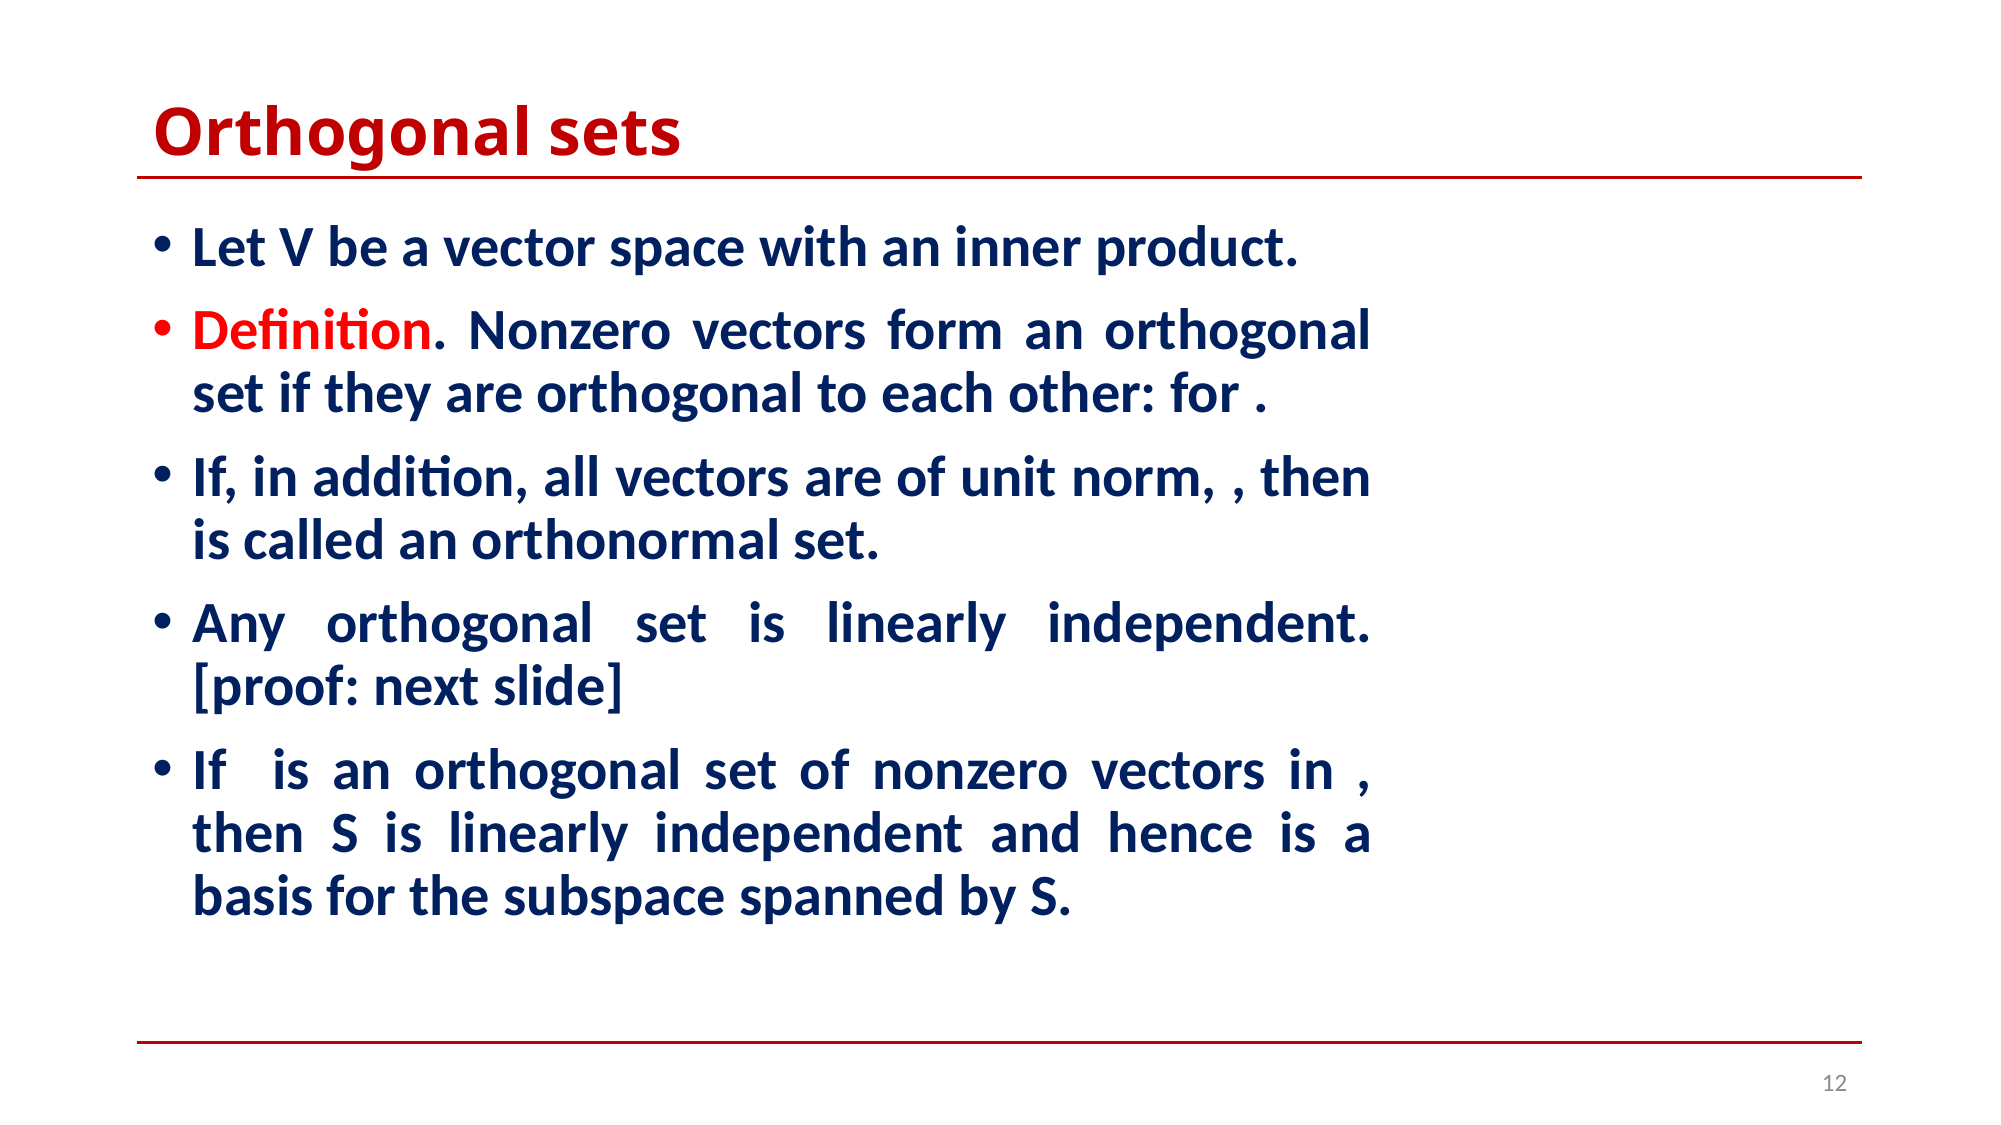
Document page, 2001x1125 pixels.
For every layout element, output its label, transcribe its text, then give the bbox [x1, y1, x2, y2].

slide_number 12 [1412, 1051, 1863, 1111]
title Orthogonal sets [137, 90, 1863, 178]
